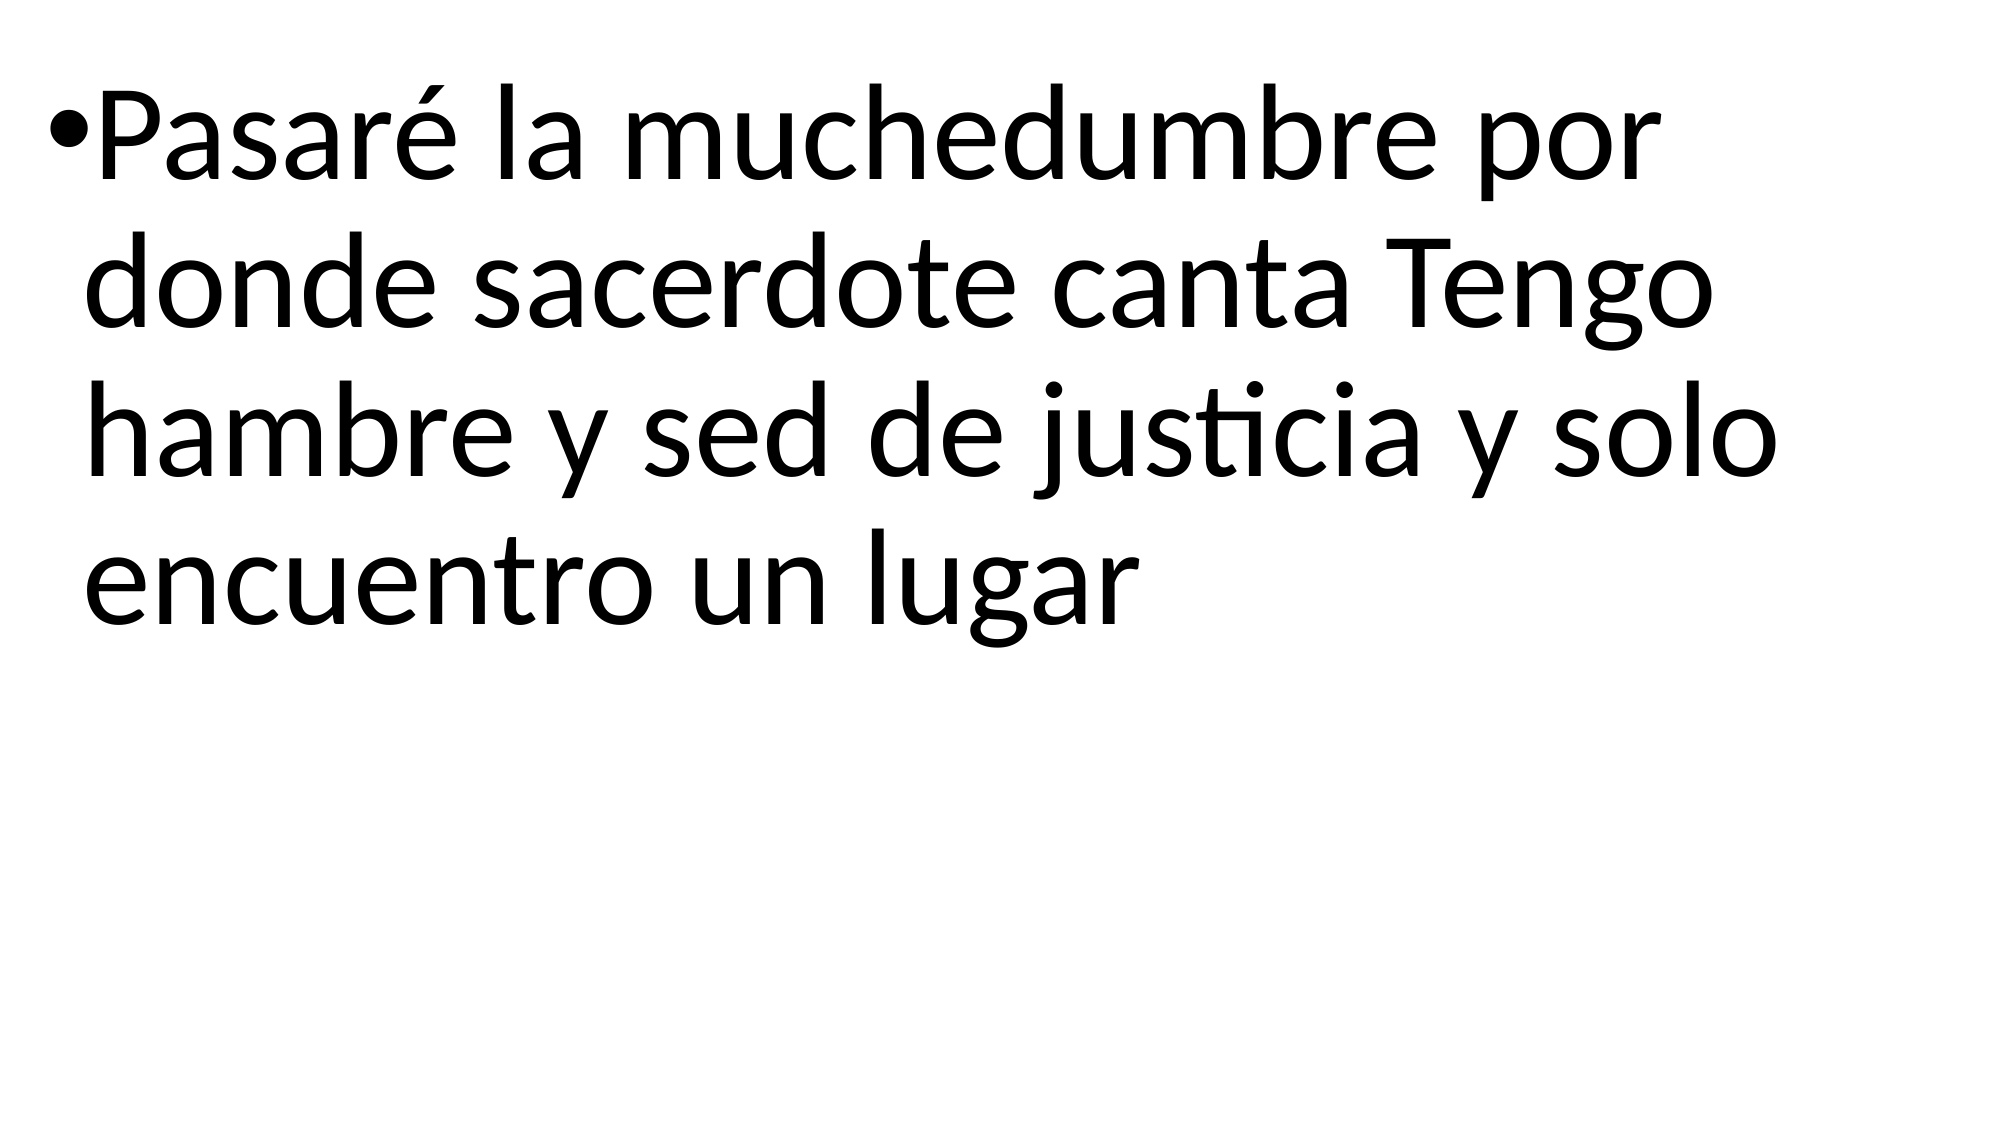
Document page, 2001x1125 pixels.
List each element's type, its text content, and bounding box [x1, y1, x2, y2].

list Pasaré la muchedumbre por donde sacerdote canta Tengo hambre y sed de justicia y solo encuentro un lugar [30, 53, 1971, 1046]
